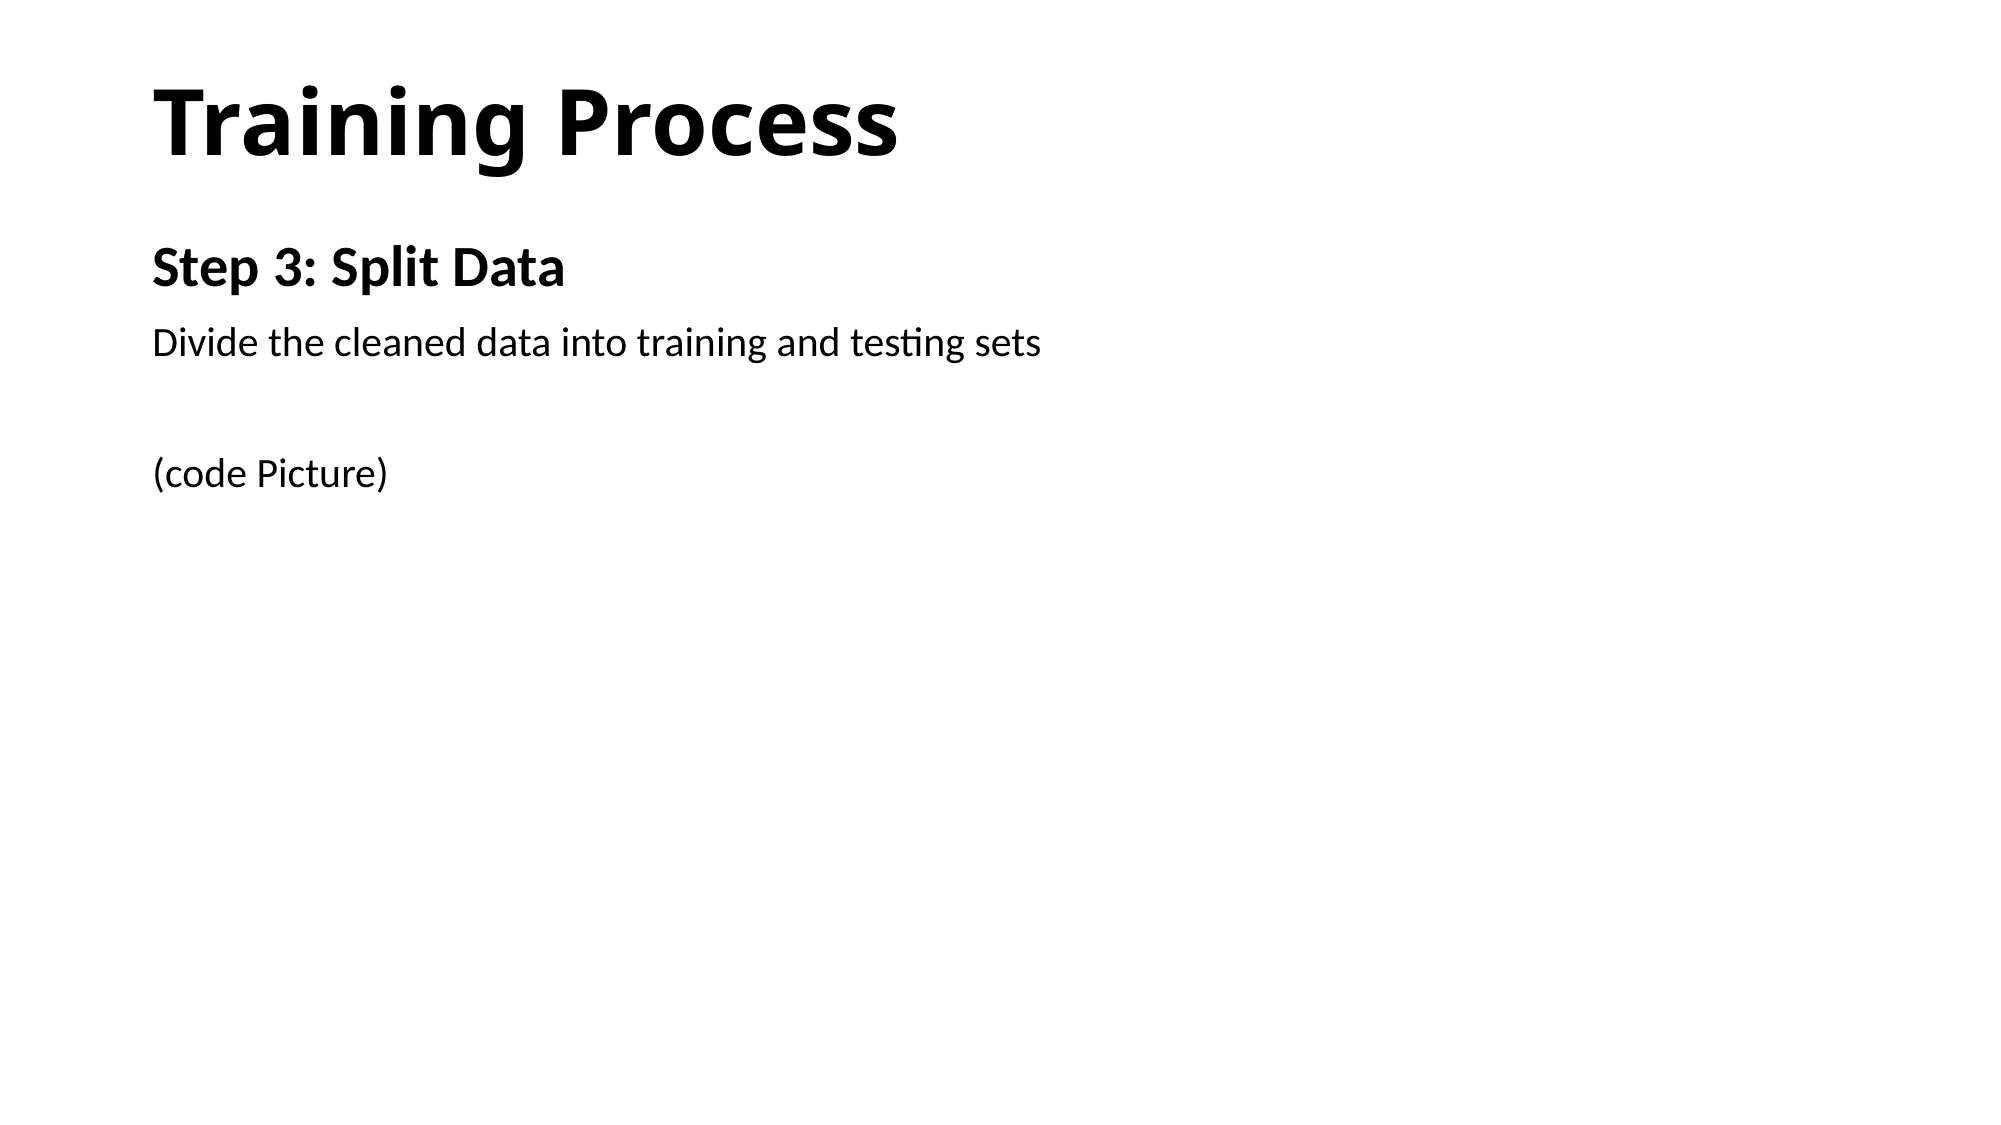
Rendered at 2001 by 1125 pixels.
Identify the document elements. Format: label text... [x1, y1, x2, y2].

list Step 3: Split Data Divide the cleaned data into training and testing sets (code Picture) [137, 228, 1863, 1054]
title Training Process [137, 23, 1863, 228]
